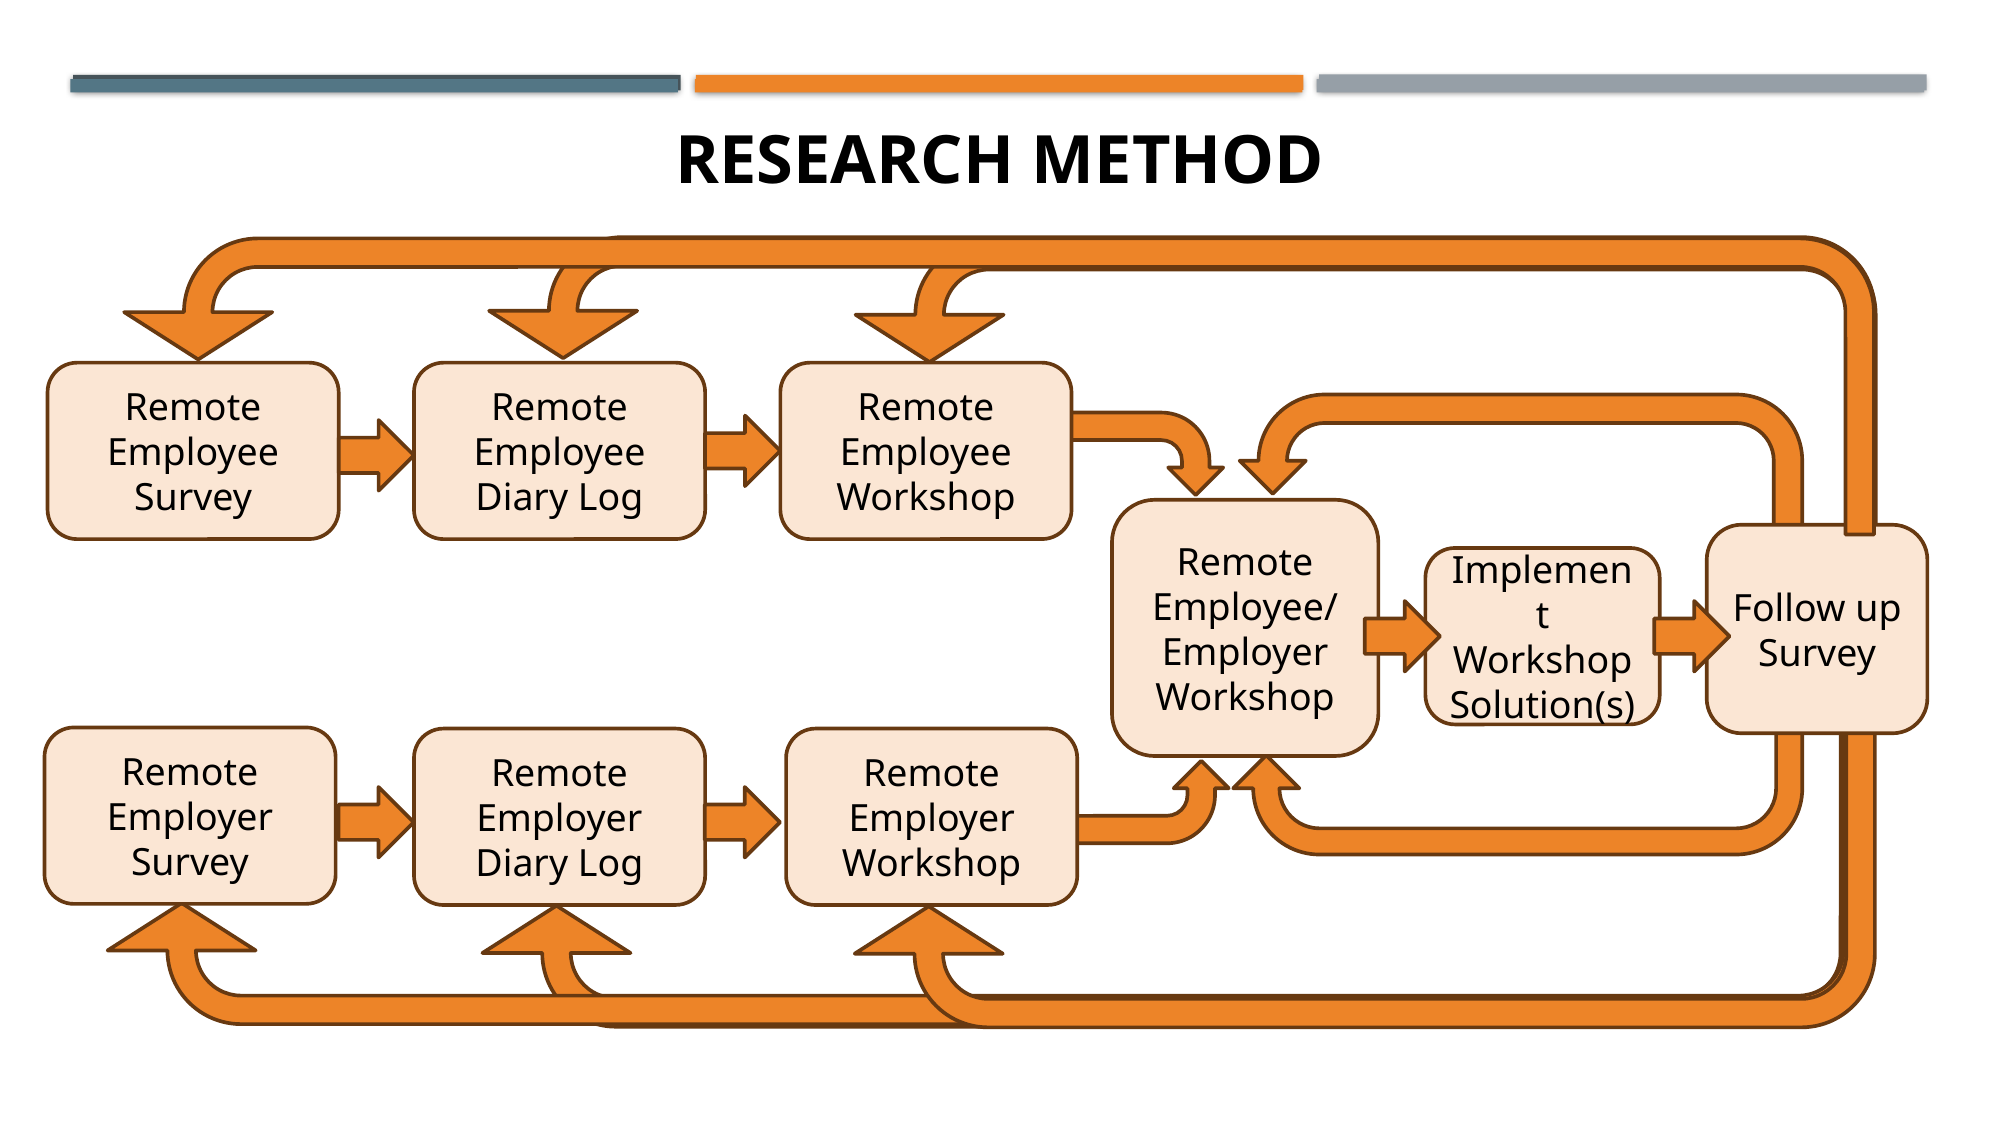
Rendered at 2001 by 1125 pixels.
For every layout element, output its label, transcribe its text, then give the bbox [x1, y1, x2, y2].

text_box [336, 785, 416, 860]
text_box [852, 736, 1877, 1030]
text_box [973, 736, 1844, 997]
text_box Follow up Survey [1704, 522, 1930, 736]
text_box [105, 906, 963, 1026]
text_box [1830, 736, 1841, 978]
text_box [1074, 410, 1225, 497]
text_box Implement Workshop Solution(s) [1423, 546, 1662, 727]
text_box Remote Employer Workshop [784, 726, 1080, 907]
text_box [702, 785, 782, 860]
text_box Remote Employer Diary Log [412, 726, 708, 907]
text_box [122, 236, 1876, 537]
text_box [1652, 599, 1731, 674]
text_box [480, 907, 633, 993]
text_box [1237, 392, 1805, 522]
text_box Remote Employee Diary Log [412, 360, 708, 541]
text_box [1362, 599, 1442, 674]
text_box Remote Employee/ Employer Workshop [1110, 497, 1381, 758]
text_box [1231, 736, 1805, 857]
title Research method [590, 97, 1410, 205]
text_box [336, 418, 416, 493]
text_box Remote Employee Survey [45, 360, 341, 541]
text_box [1080, 759, 1231, 846]
text_box Remote Employee Workshop [778, 360, 1074, 541]
text_box [487, 269, 639, 360]
text_box [853, 269, 1834, 360]
text_box [703, 413, 782, 488]
text_box Remote Employer Survey [42, 725, 338, 906]
